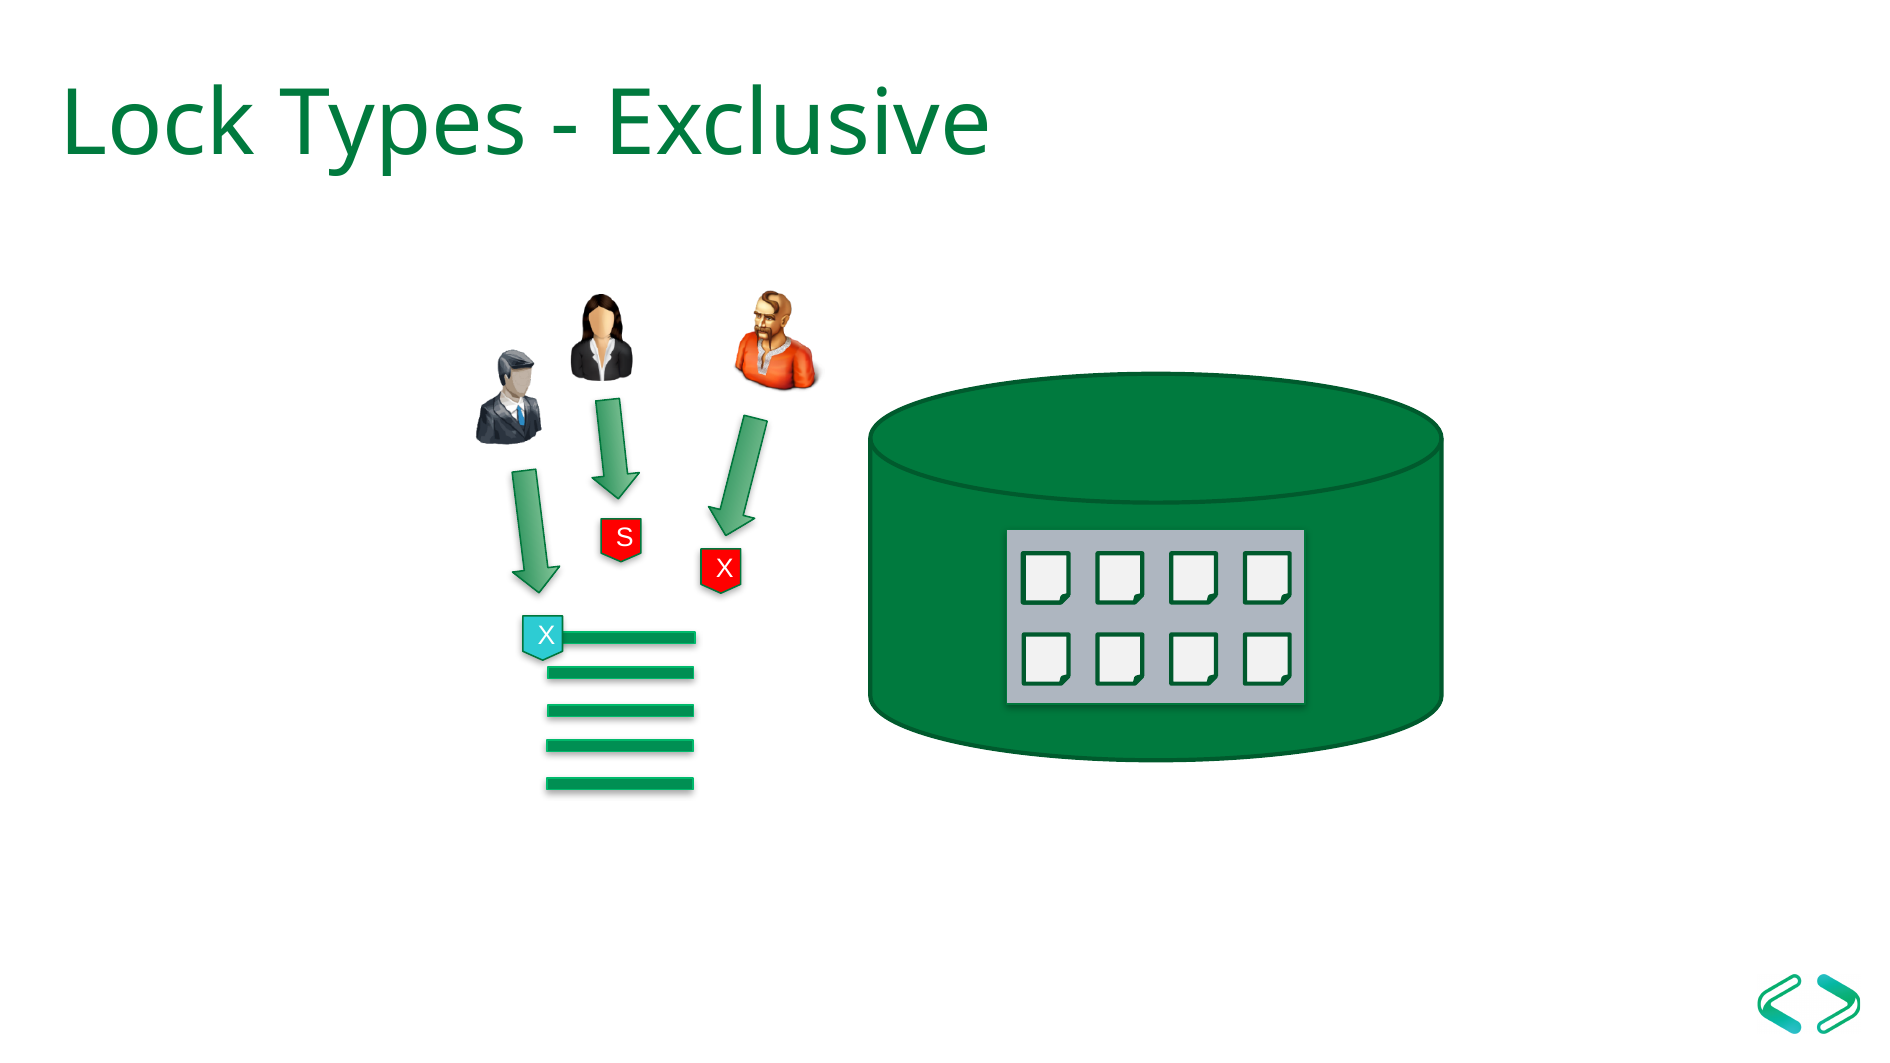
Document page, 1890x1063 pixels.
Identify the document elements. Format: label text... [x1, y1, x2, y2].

text_box [546, 777, 694, 790]
text_box [1095, 551, 1145, 605]
text_box S [600, 518, 642, 563]
text_box [591, 397, 641, 500]
picture [725, 287, 832, 394]
text_box [1006, 529, 1306, 705]
text_box X [700, 548, 742, 594]
text_box [547, 666, 694, 679]
text_box [1021, 632, 1071, 686]
text_box [707, 414, 768, 537]
text_box [1021, 551, 1071, 605]
text_box [1242, 632, 1292, 686]
text_box [1169, 632, 1219, 686]
text_box X [522, 615, 564, 661]
text_box [868, 371, 1444, 763]
picture [431, 294, 645, 457]
text_box [547, 704, 694, 717]
text_box [546, 739, 694, 752]
title Lock Types - Exclusive [59, 59, 1831, 178]
text_box [1169, 551, 1219, 605]
text_box [1095, 632, 1145, 686]
text_box [1242, 551, 1292, 605]
text_box [567, 631, 696, 644]
text_box [511, 468, 561, 594]
